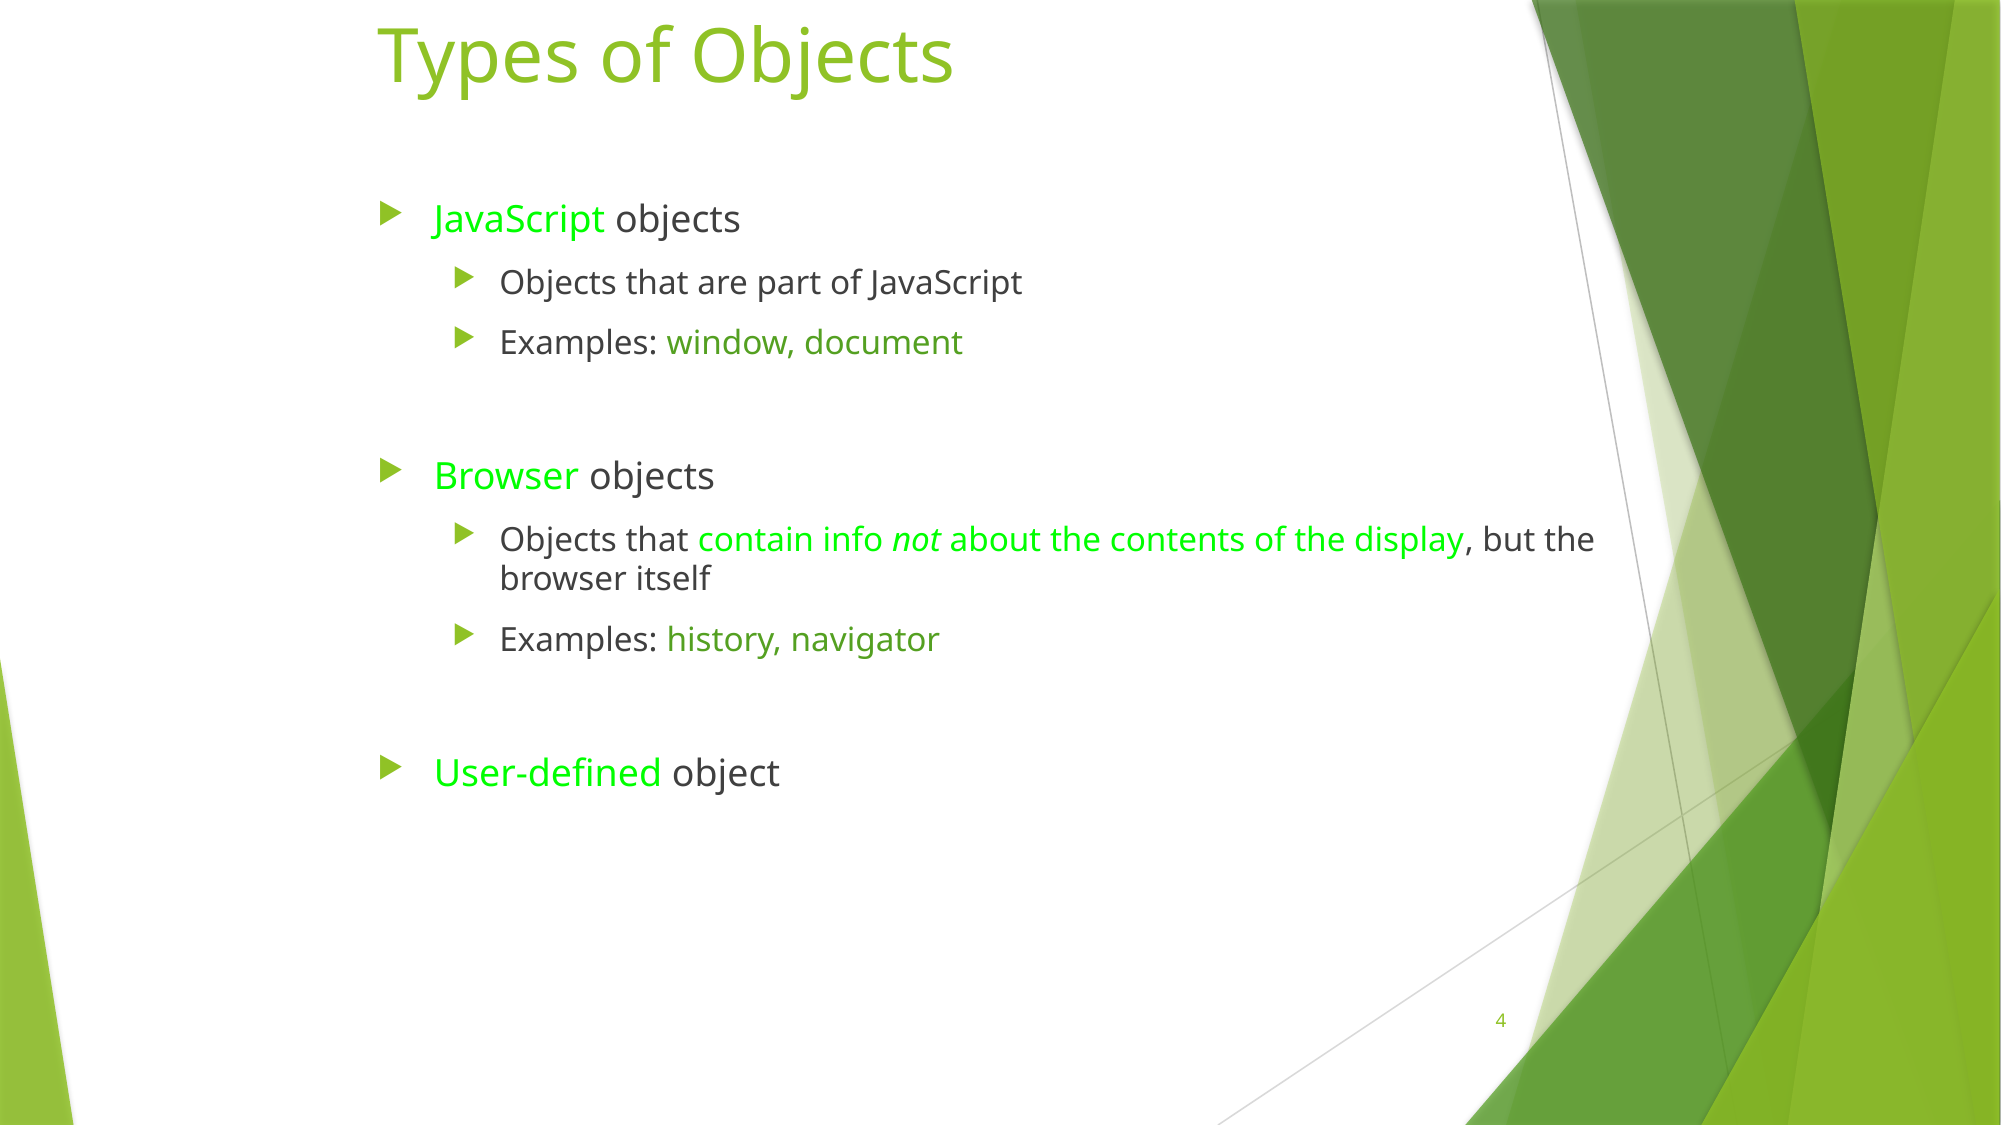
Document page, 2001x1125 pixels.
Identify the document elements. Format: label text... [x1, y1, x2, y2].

title Types of Objects [362, 0, 1638, 187]
slide_number 4 [1409, 991, 1522, 1051]
list JavaScript objects Objects that are part of JavaScript Examples: window, document Browser objects Objects that contain info not about the contents of the display, but the browser itself Examples: history, navigator User-defined object [362, 187, 1688, 1125]
